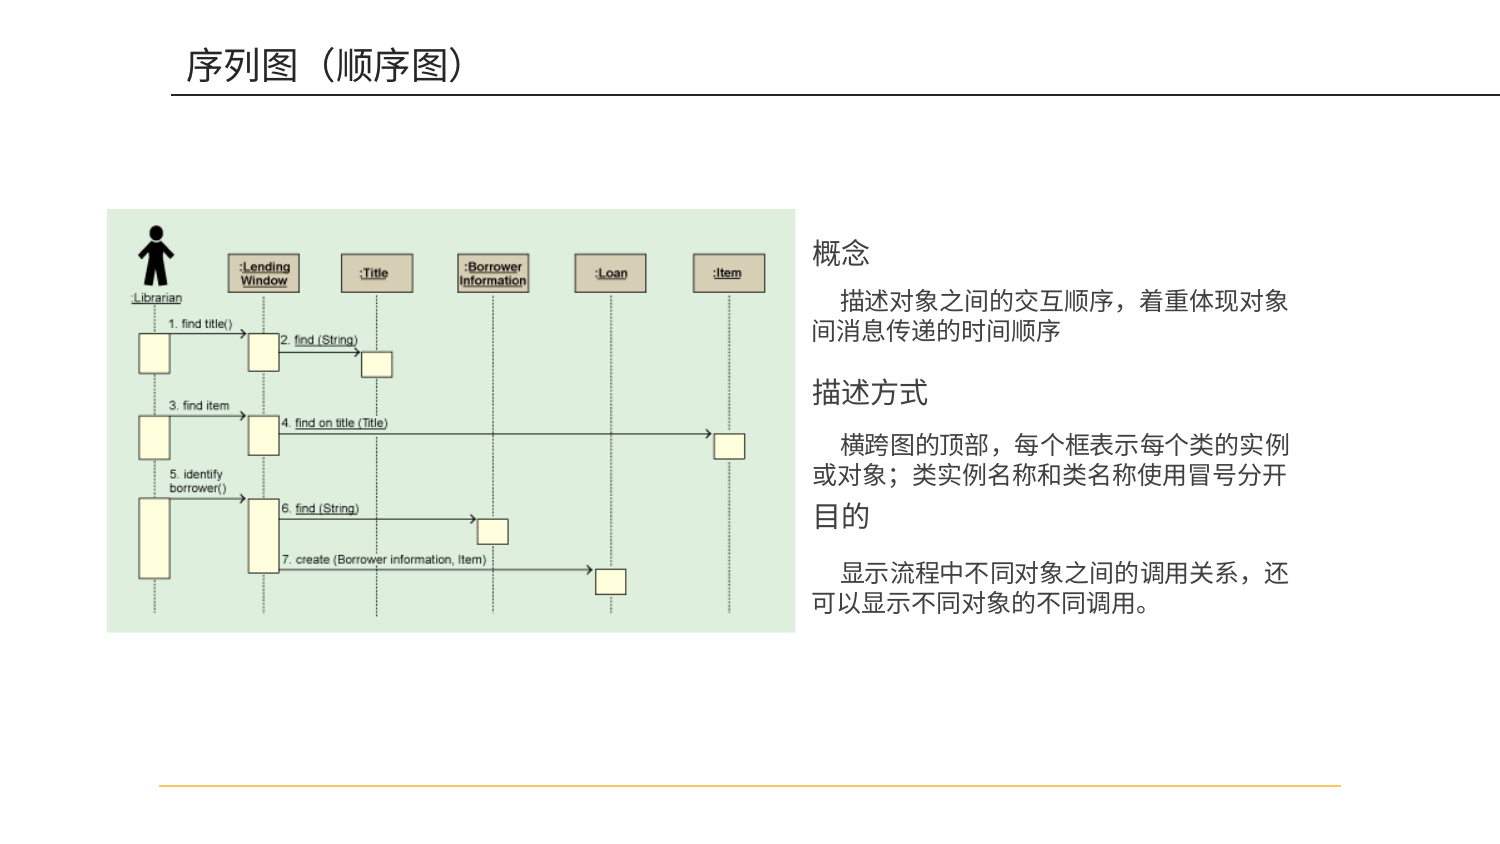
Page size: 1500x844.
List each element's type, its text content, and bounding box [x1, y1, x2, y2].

text_box 描述对象之间的交互顺序，着重体现对象间消息传递的时间顺序 [802, 278, 1328, 353]
text_box 描述方式 [802, 366, 944, 417]
text_box 目的 [802, 490, 886, 541]
text_box 序列图（顺序图） [171, 34, 501, 94]
text_box 概念 [802, 228, 886, 278]
text_box 显示流程中不同对象之间的调用关系，还可以显示不同对象的不同调用。 [802, 550, 1328, 625]
text_box 横跨图的顶部，每个框表示每个类的实例或对象；类实例名称和类名称使用冒号分开 [802, 422, 1328, 497]
picture [106, 209, 798, 634]
